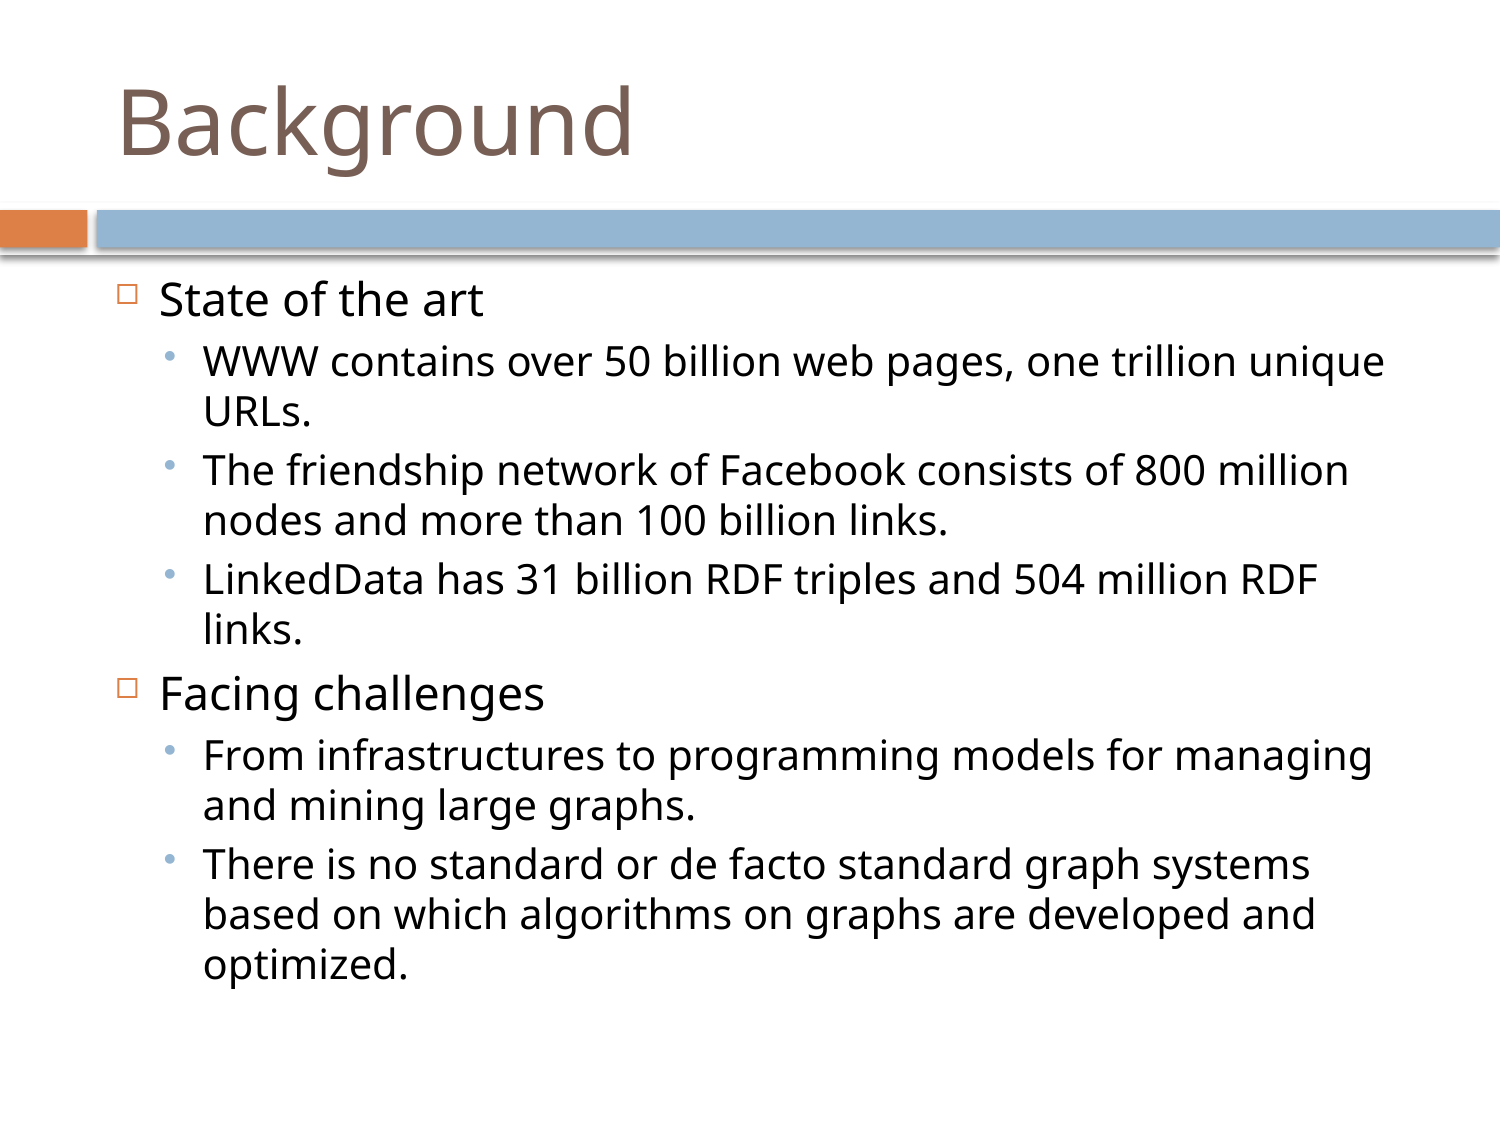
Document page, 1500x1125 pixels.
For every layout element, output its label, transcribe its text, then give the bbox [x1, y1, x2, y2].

list State of the art WWW contains over 50 billion web pages, one trillion unique URLs. The friendship network of Facebook consists of 800 million nodes and more than 100 billion links. LinkedData has 31 billion RDF triples and 504 million RDF links. Facing challenges From infrastructures to programming models for managing and mining large graphs. There is no standard or de facto standard graph systems based on which algorithms on graphs are developed and optimized. [100, 262, 1438, 1000]
title Background [100, 37, 1438, 200]
